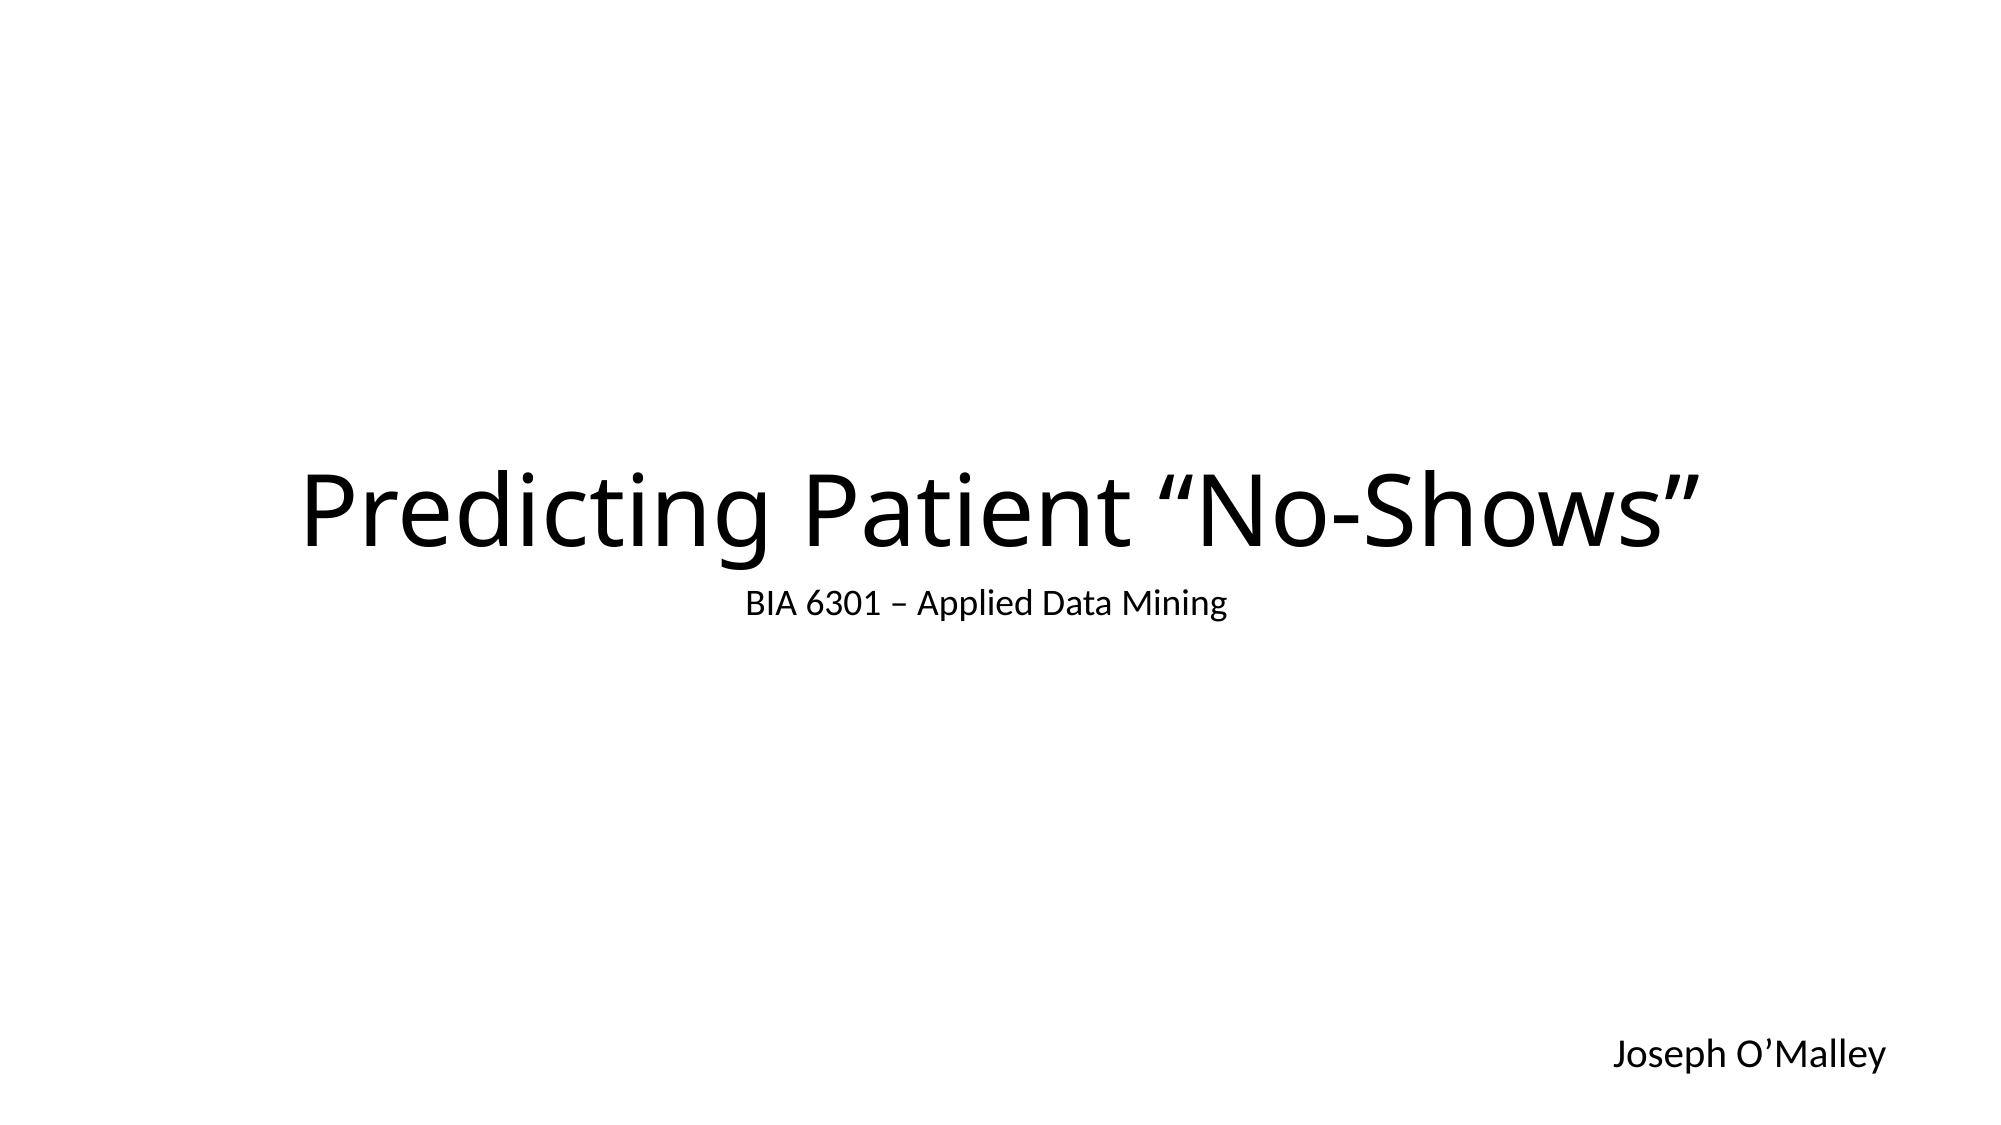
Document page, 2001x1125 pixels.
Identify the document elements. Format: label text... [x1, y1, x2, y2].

subtitle Joseph O’Malley [1521, 1025, 1979, 1085]
title Predicting Patient “No-Shows” [249, 184, 1750, 576]
text_box BIA 6301 – Applied Data Mining [236, 575, 1737, 650]
